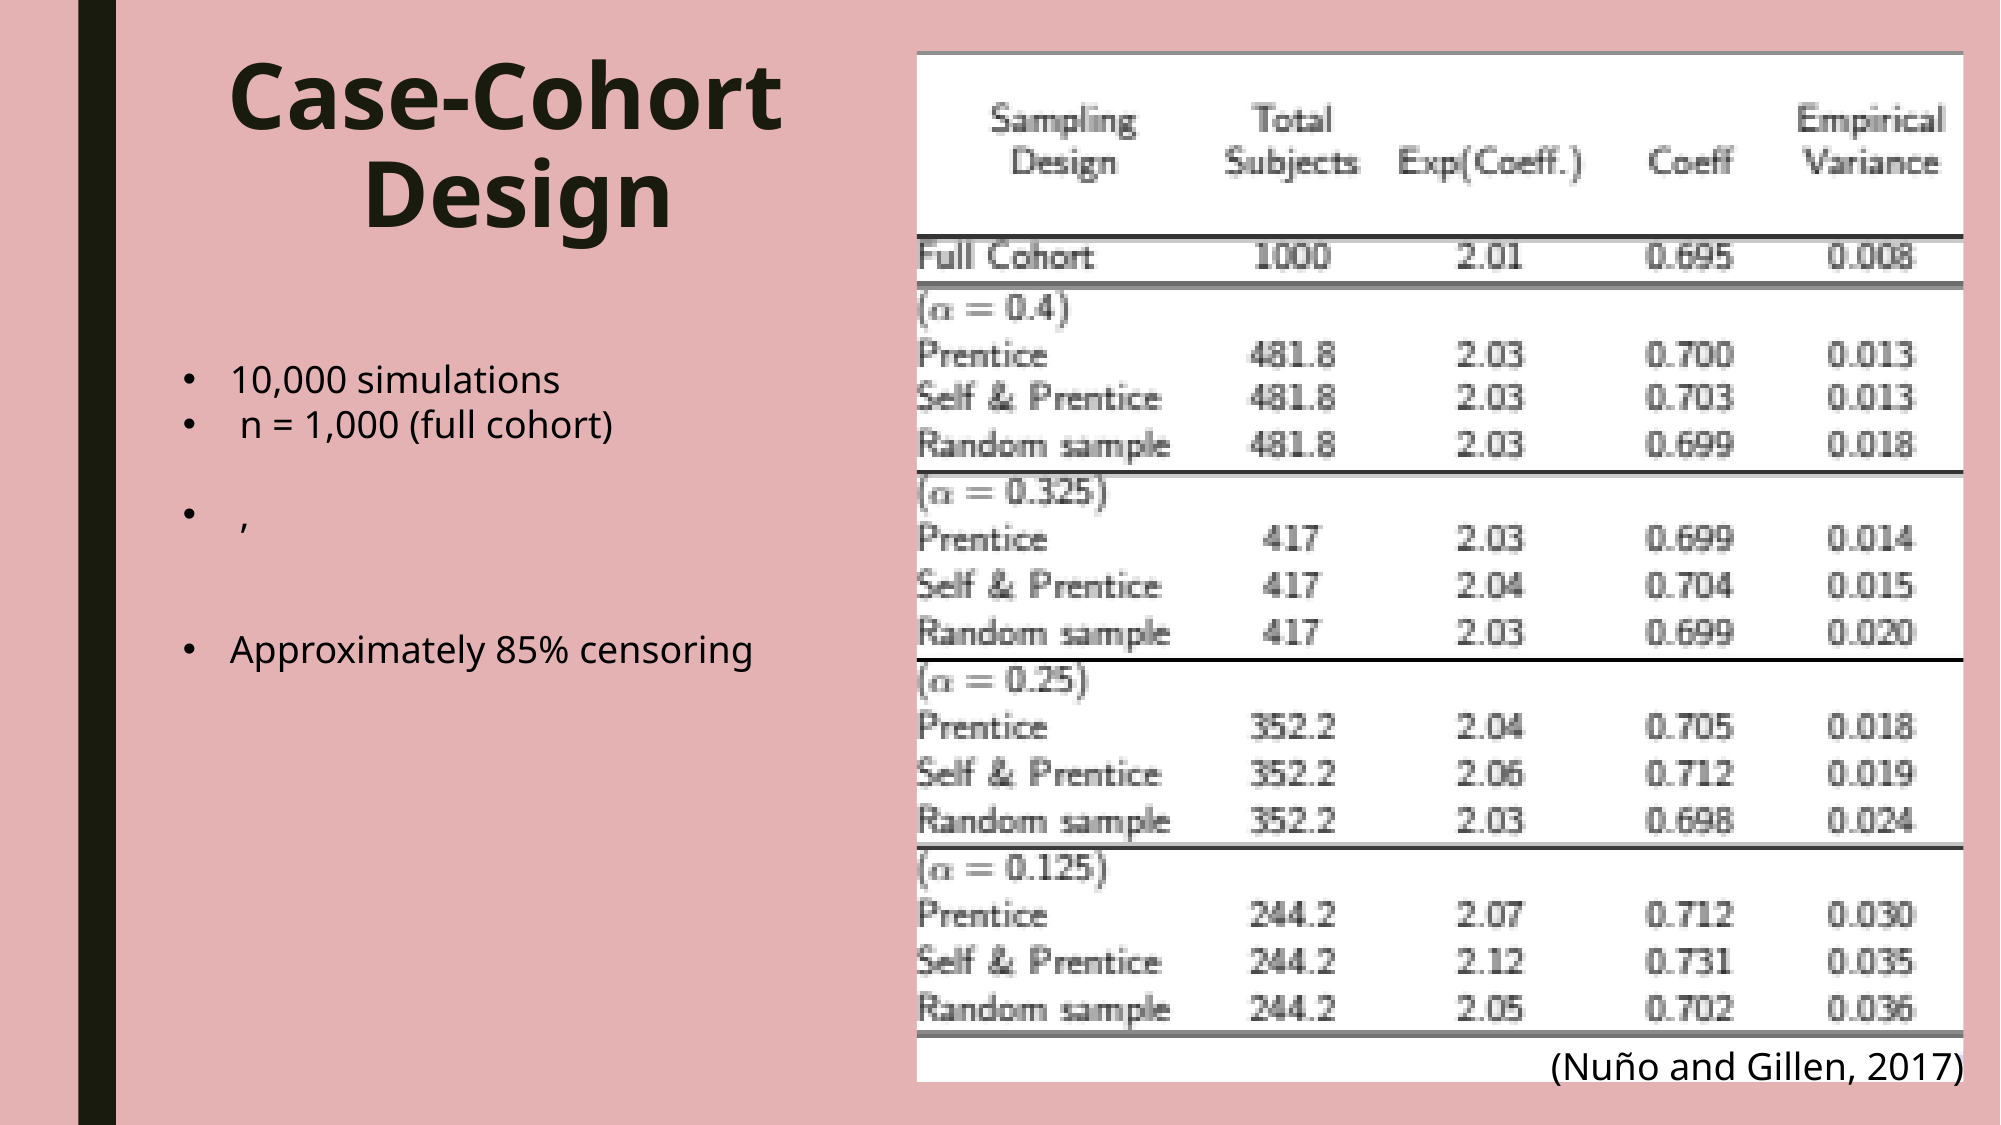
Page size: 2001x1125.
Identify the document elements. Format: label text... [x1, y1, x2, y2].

picture [916, 51, 1964, 1082]
text_box (Nuño and Gillen, 2017) [1536, 1035, 1980, 1095]
title Case-Cohort Design [36, 43, 1000, 288]
